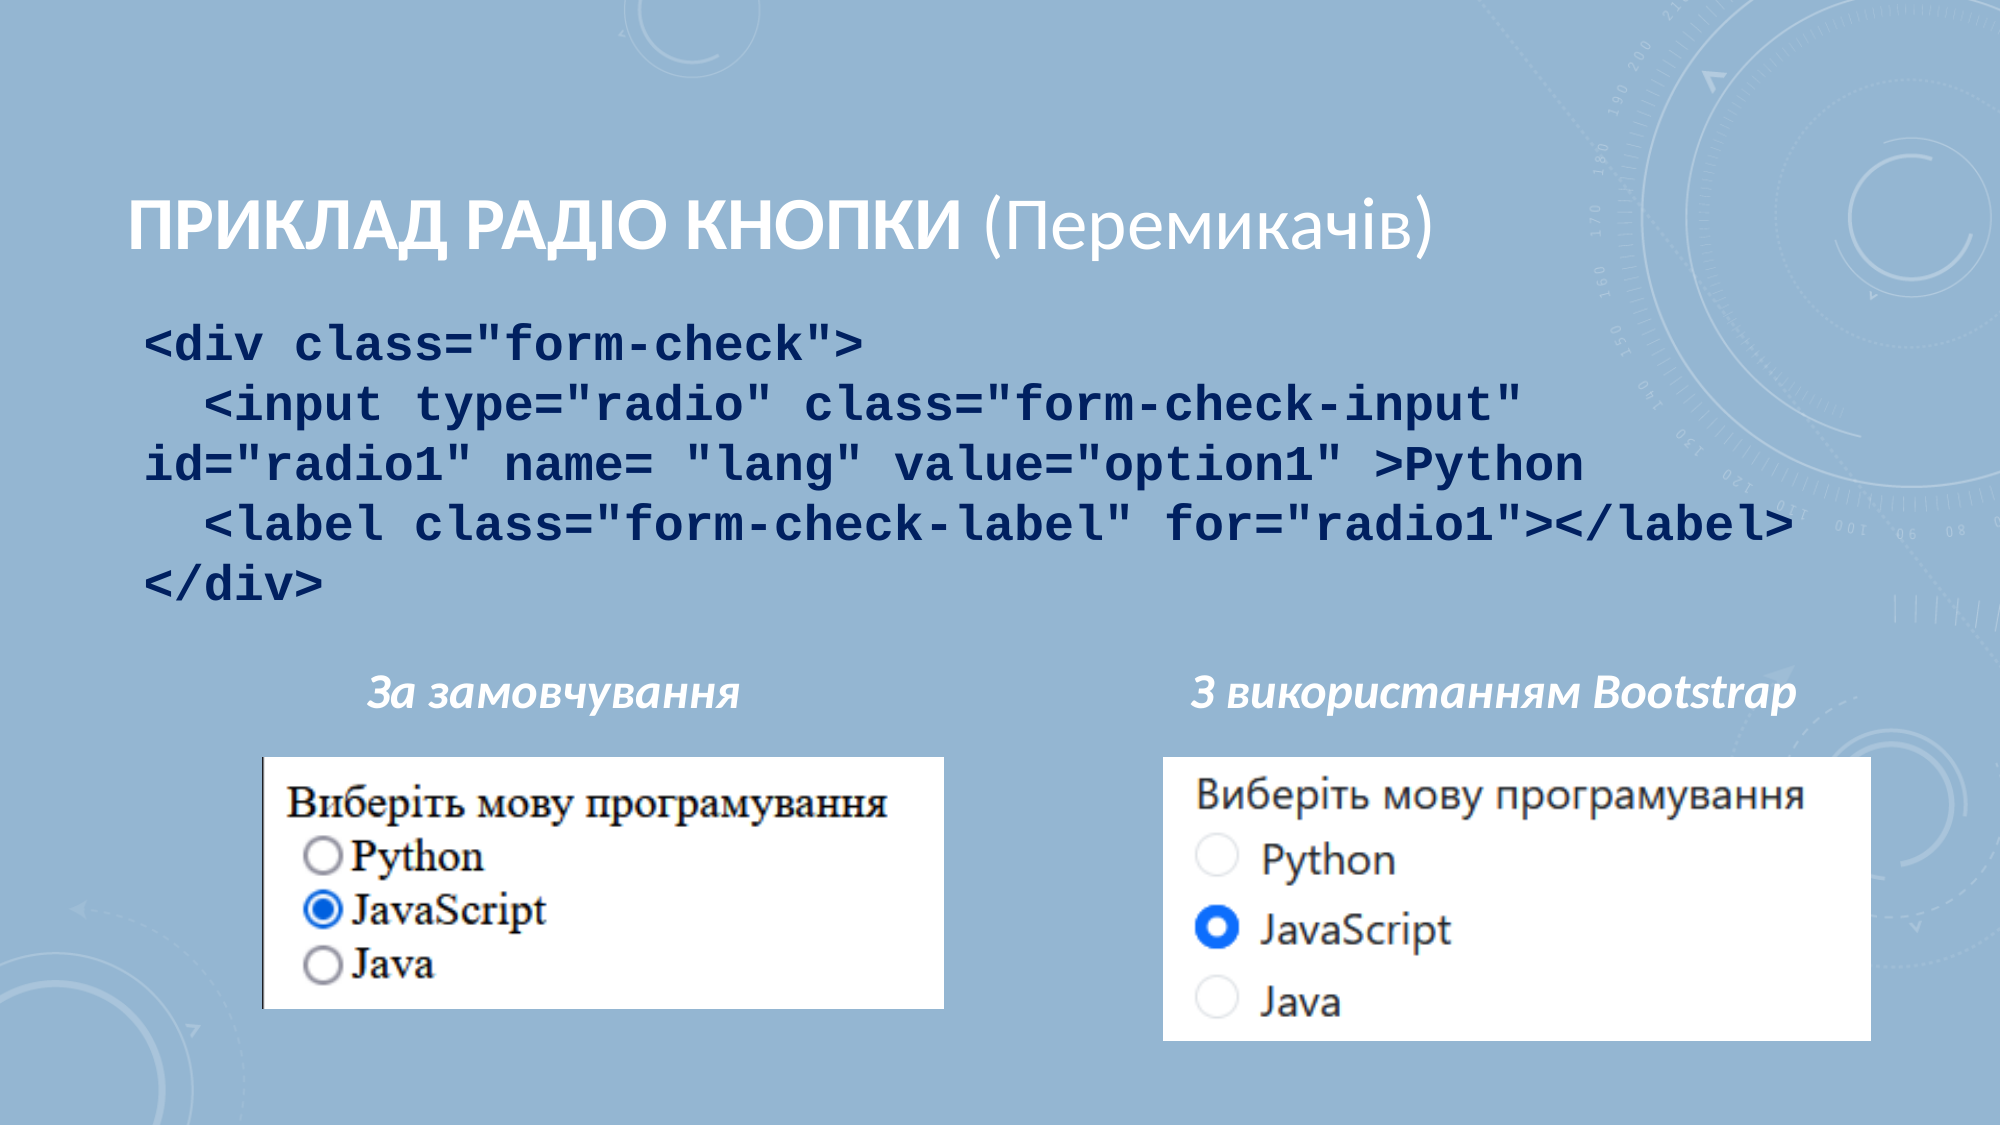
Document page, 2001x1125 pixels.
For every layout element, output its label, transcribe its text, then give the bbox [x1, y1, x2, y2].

picture [0, 0, 2000, 1125]
title Приклад Радіо кнопки (Перемикачів) [112, 99, 1775, 339]
text_box З використанням Bootstrap [1175, 651, 1860, 727]
text_box За замовчування [351, 651, 1036, 727]
text_box <div class="form-check"> <input type="radio" class="form-check-input" id="radio1" name= "lang" value="option1" >Python <label class="form-check-label" for="radio1"></label> </div> [128, 303, 1831, 618]
